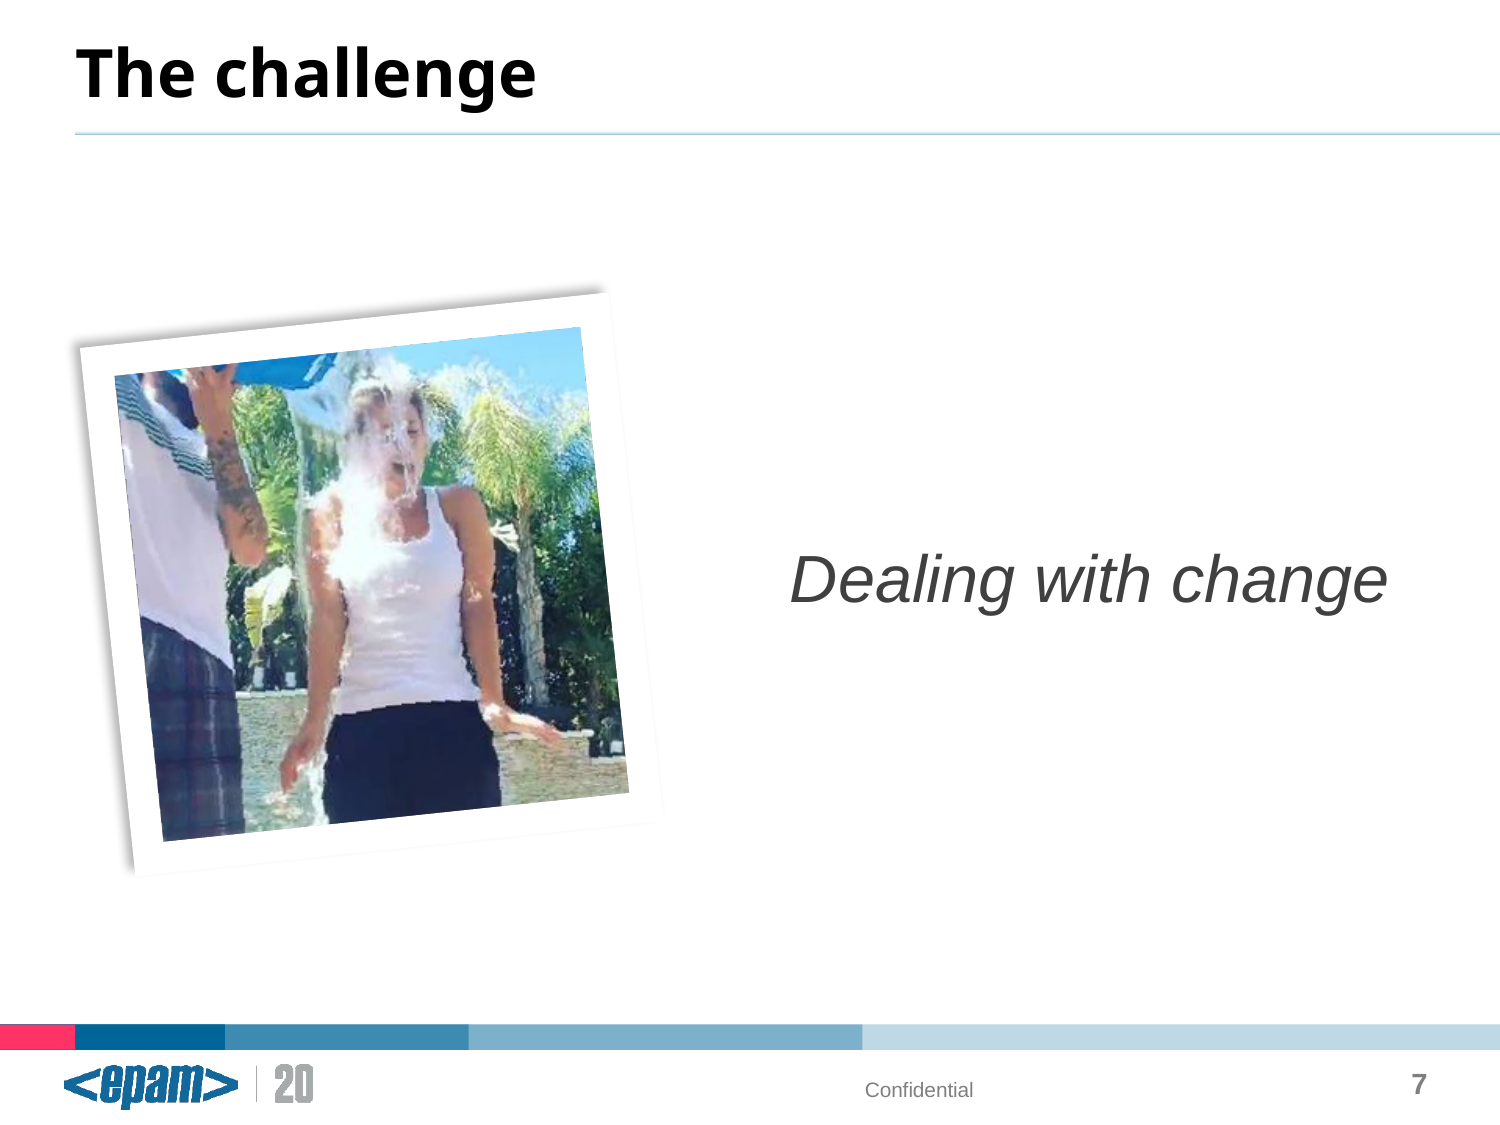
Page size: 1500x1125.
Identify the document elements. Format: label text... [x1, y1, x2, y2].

footer Confidential [849, 1069, 1348, 1125]
picture [116, 327, 629, 841]
title The challenge [75, 45, 1500, 135]
picture [64, 1064, 313, 1110]
slide_number 7 [1348, 1065, 1428, 1125]
list Dealing with change [774, 528, 1425, 641]
